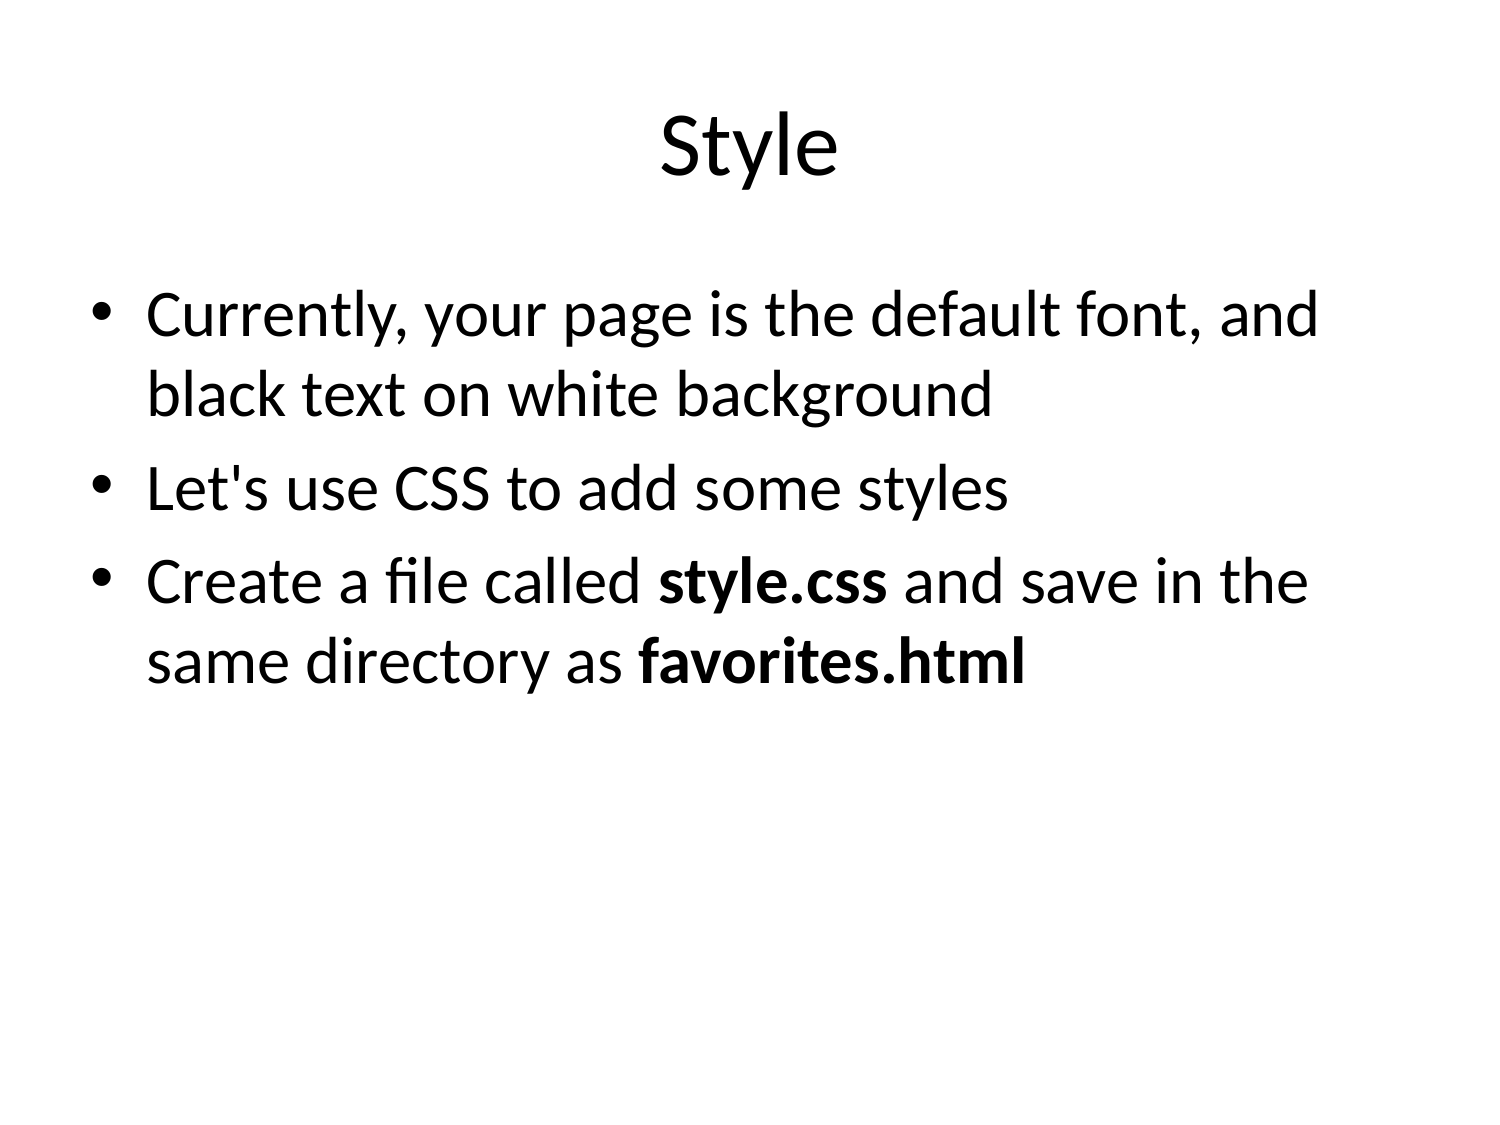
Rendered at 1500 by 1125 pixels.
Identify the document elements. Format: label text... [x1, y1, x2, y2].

list Currently, your page is the default font, and black text on white background Let's use CSS to add some styles Create a file called style.css and save in the same directory as favorites.html [75, 262, 1425, 1005]
title Style [75, 45, 1425, 233]
